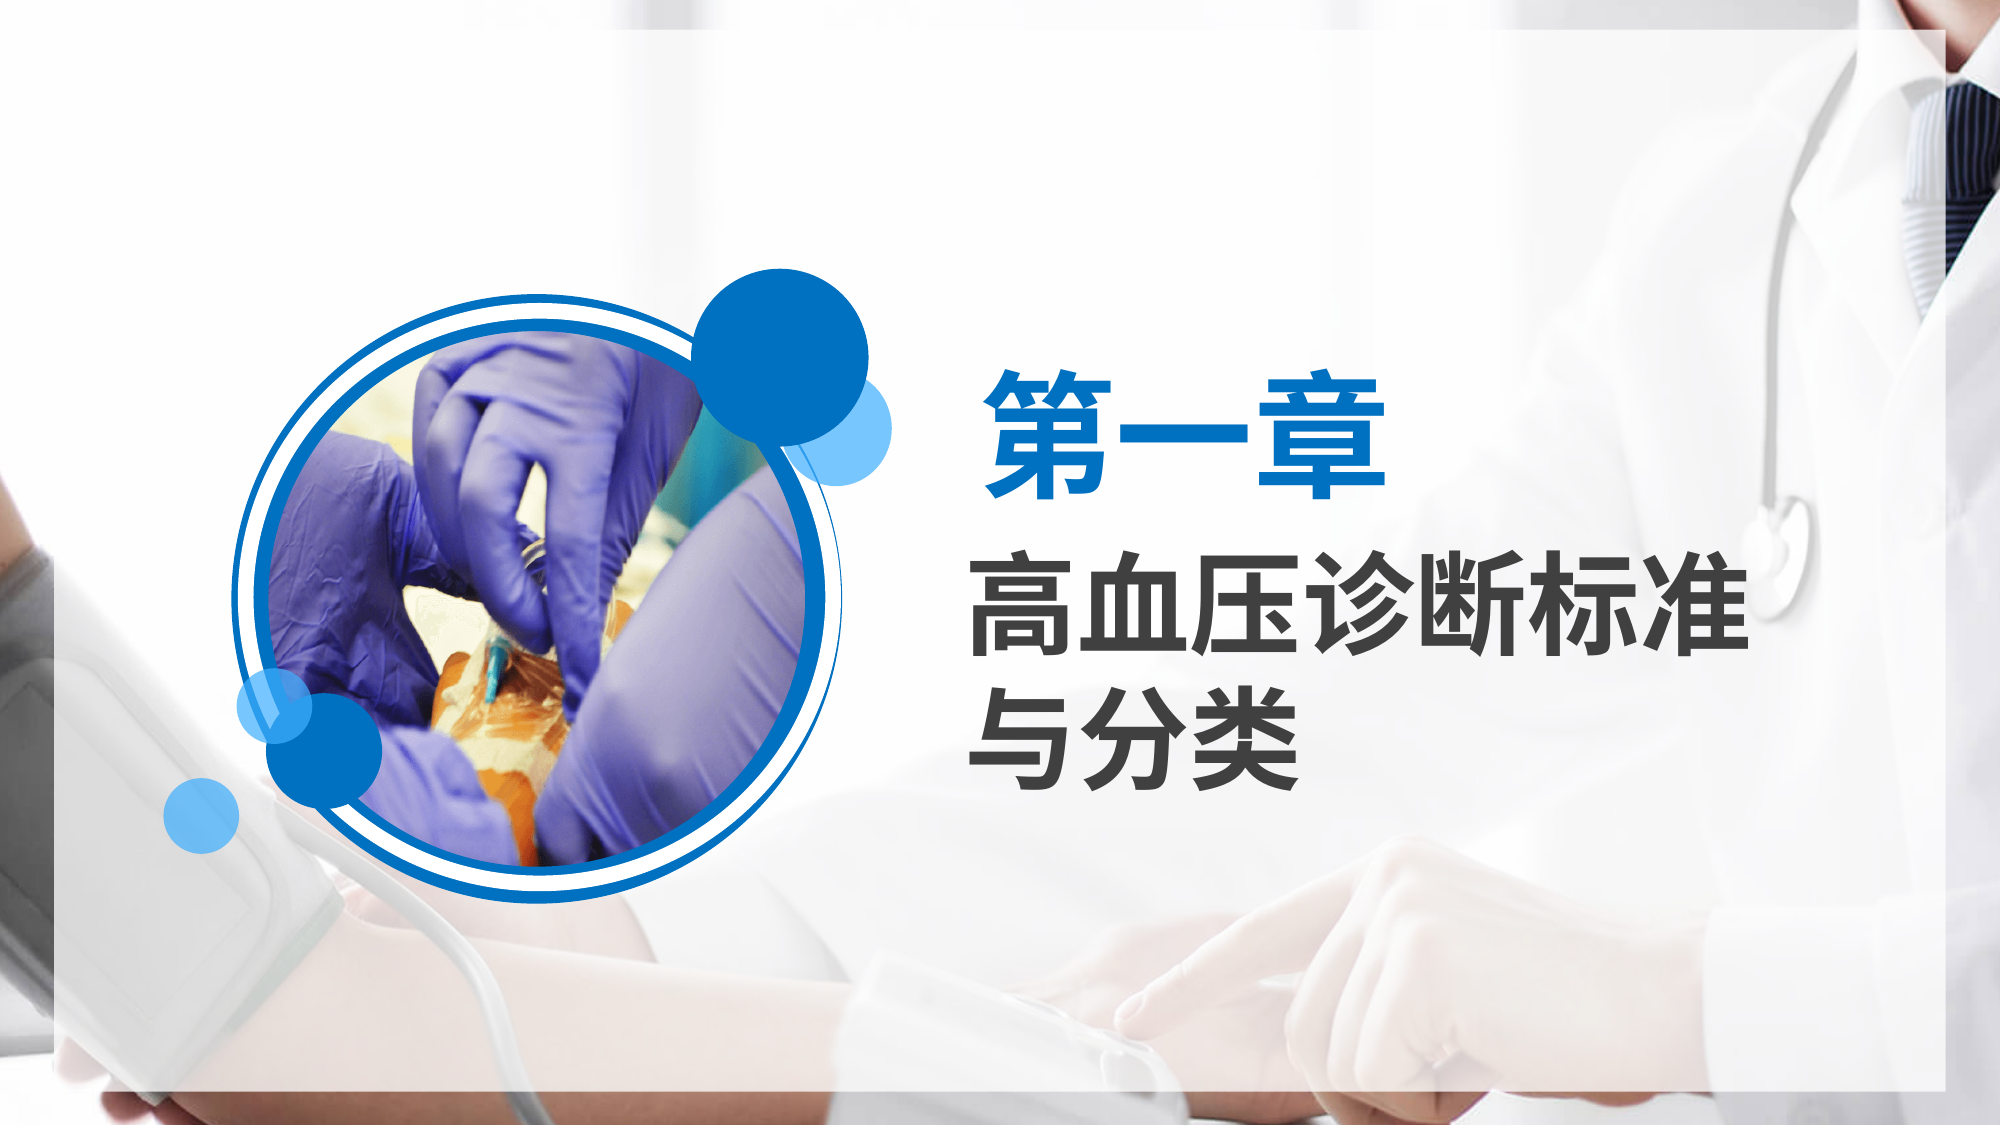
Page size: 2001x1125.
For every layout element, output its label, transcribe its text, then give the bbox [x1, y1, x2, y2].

picture [0, 0, 2000, 1125]
text_box [703, 267, 870, 430]
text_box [245, 310, 834, 886]
text_box 第一章 [963, 342, 1440, 523]
text_box [235, 680, 245, 732]
text_box [834, 379, 893, 488]
text_box [53, 29, 1947, 1093]
text_box 高血压诊断标准与分类 [950, 526, 1820, 811]
text_box [162, 777, 241, 855]
